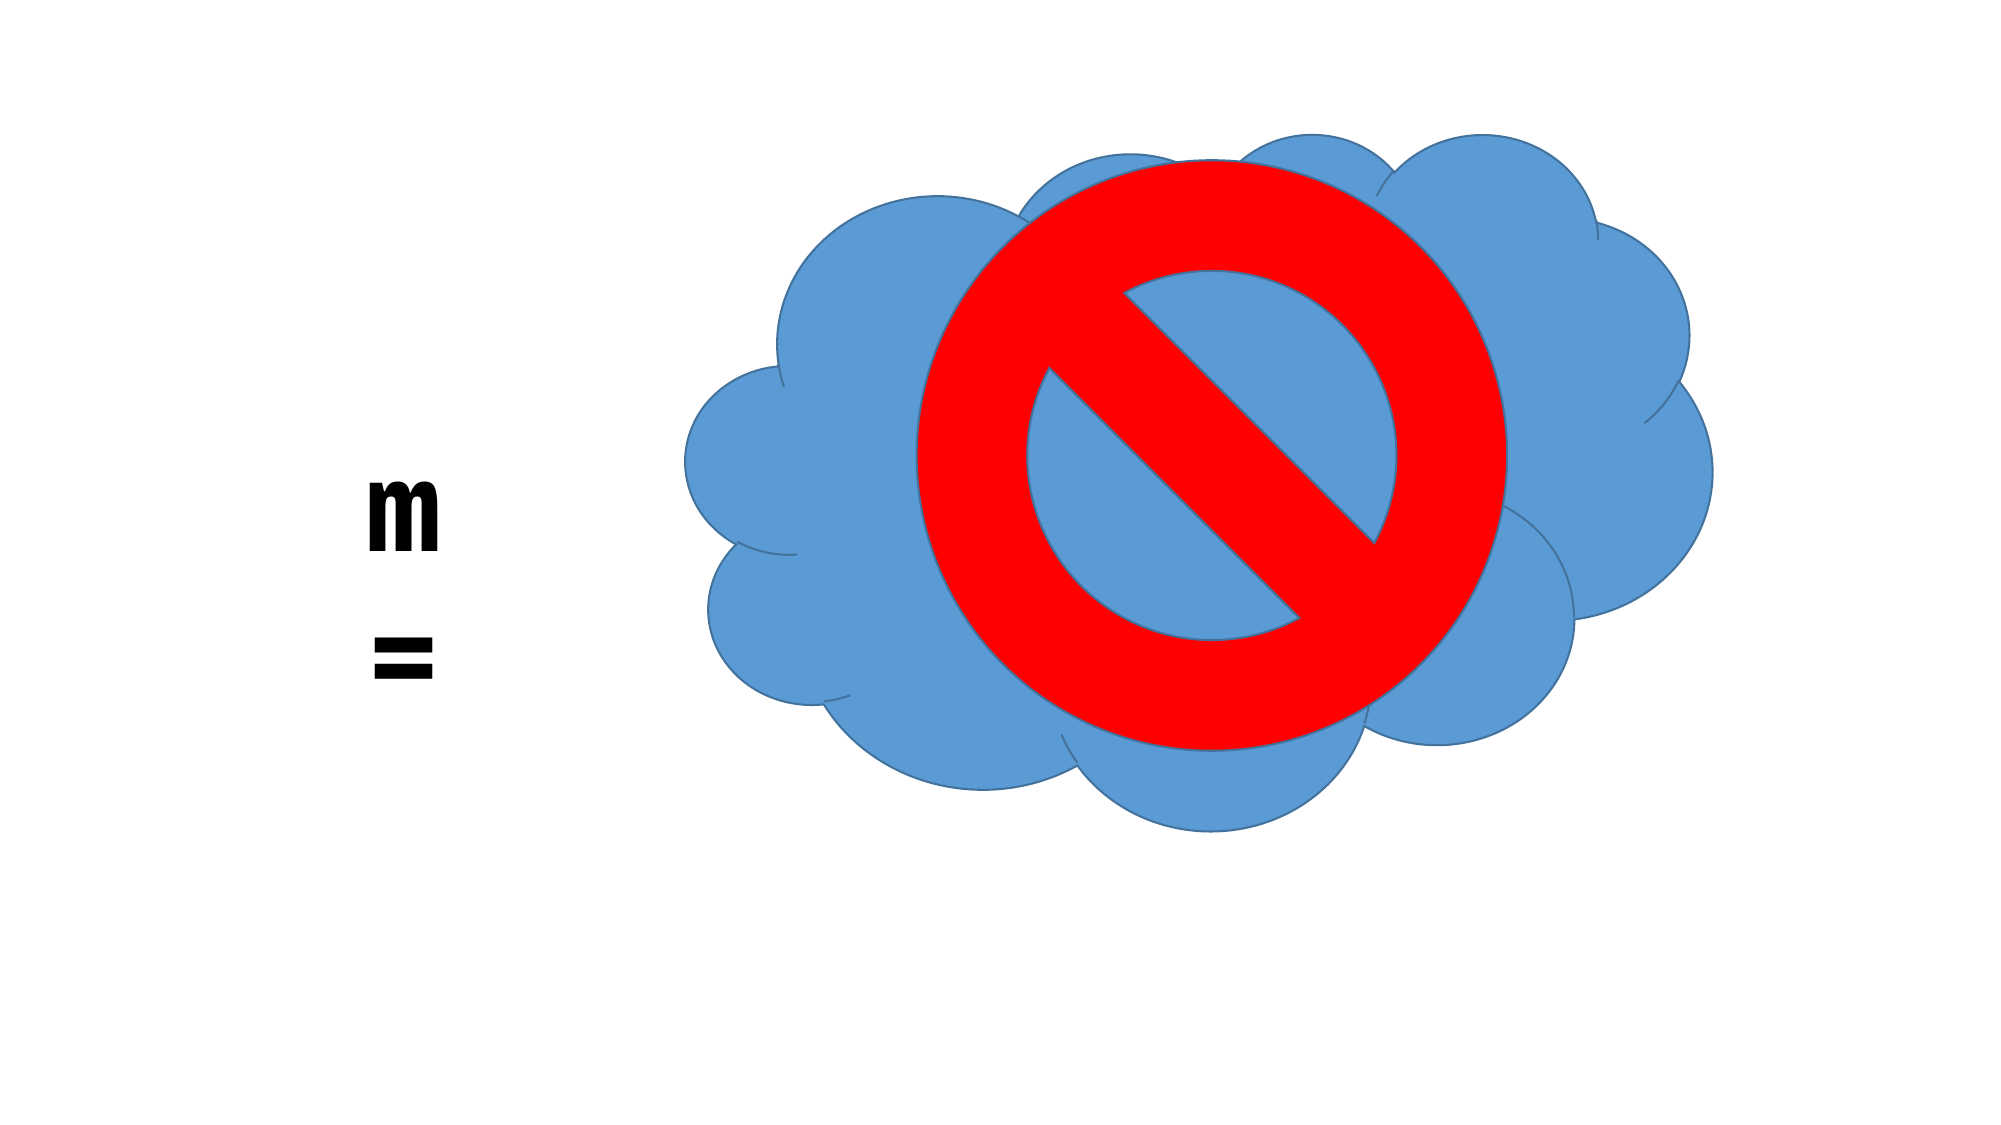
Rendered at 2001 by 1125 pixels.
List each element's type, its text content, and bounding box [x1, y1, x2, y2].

text_box m = [352, 418, 600, 734]
text_box [915, 159, 1509, 752]
text_box [684, 133, 1714, 833]
